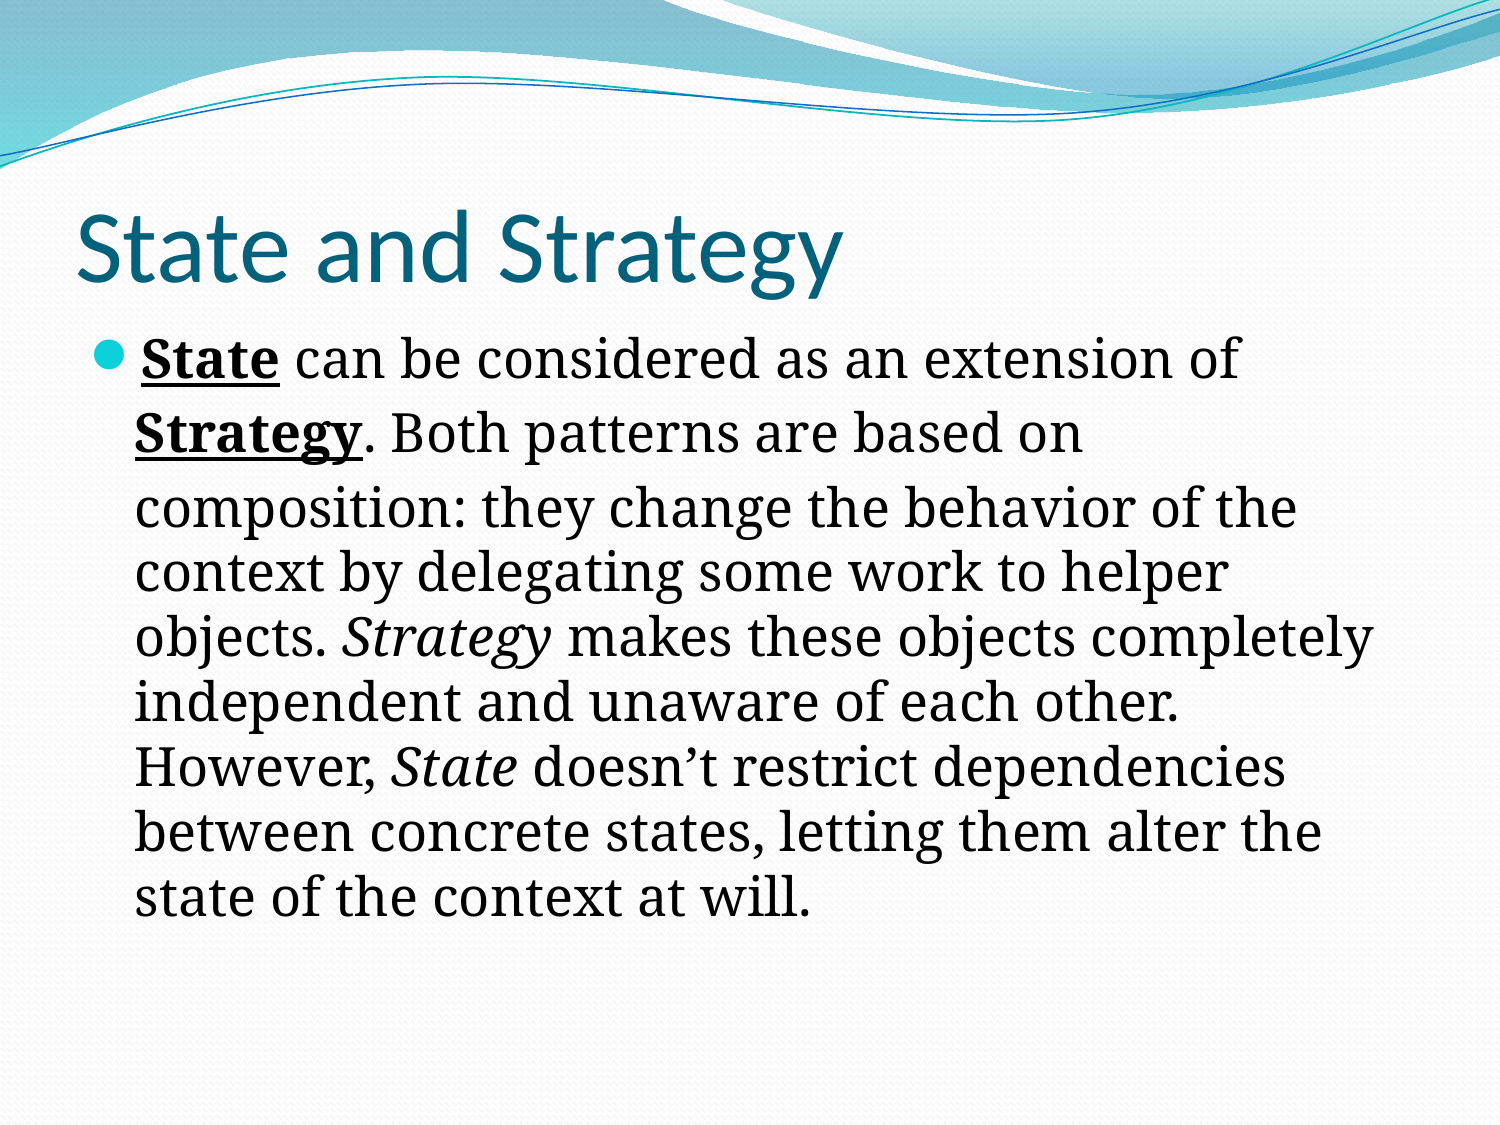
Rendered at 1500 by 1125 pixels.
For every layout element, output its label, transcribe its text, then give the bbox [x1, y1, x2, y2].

title State and Strategy [75, 115, 1425, 303]
list State can be considered as an extension of Strategy. Both patterns are based on composition: they change the behavior of the context by delegating some work to helper objects. Strategy makes these objects completely independent and unaware of each other. However, State doesn’t restrict dependencies between concrete states, letting them alter the state of the context at will. [75, 317, 1425, 1038]
